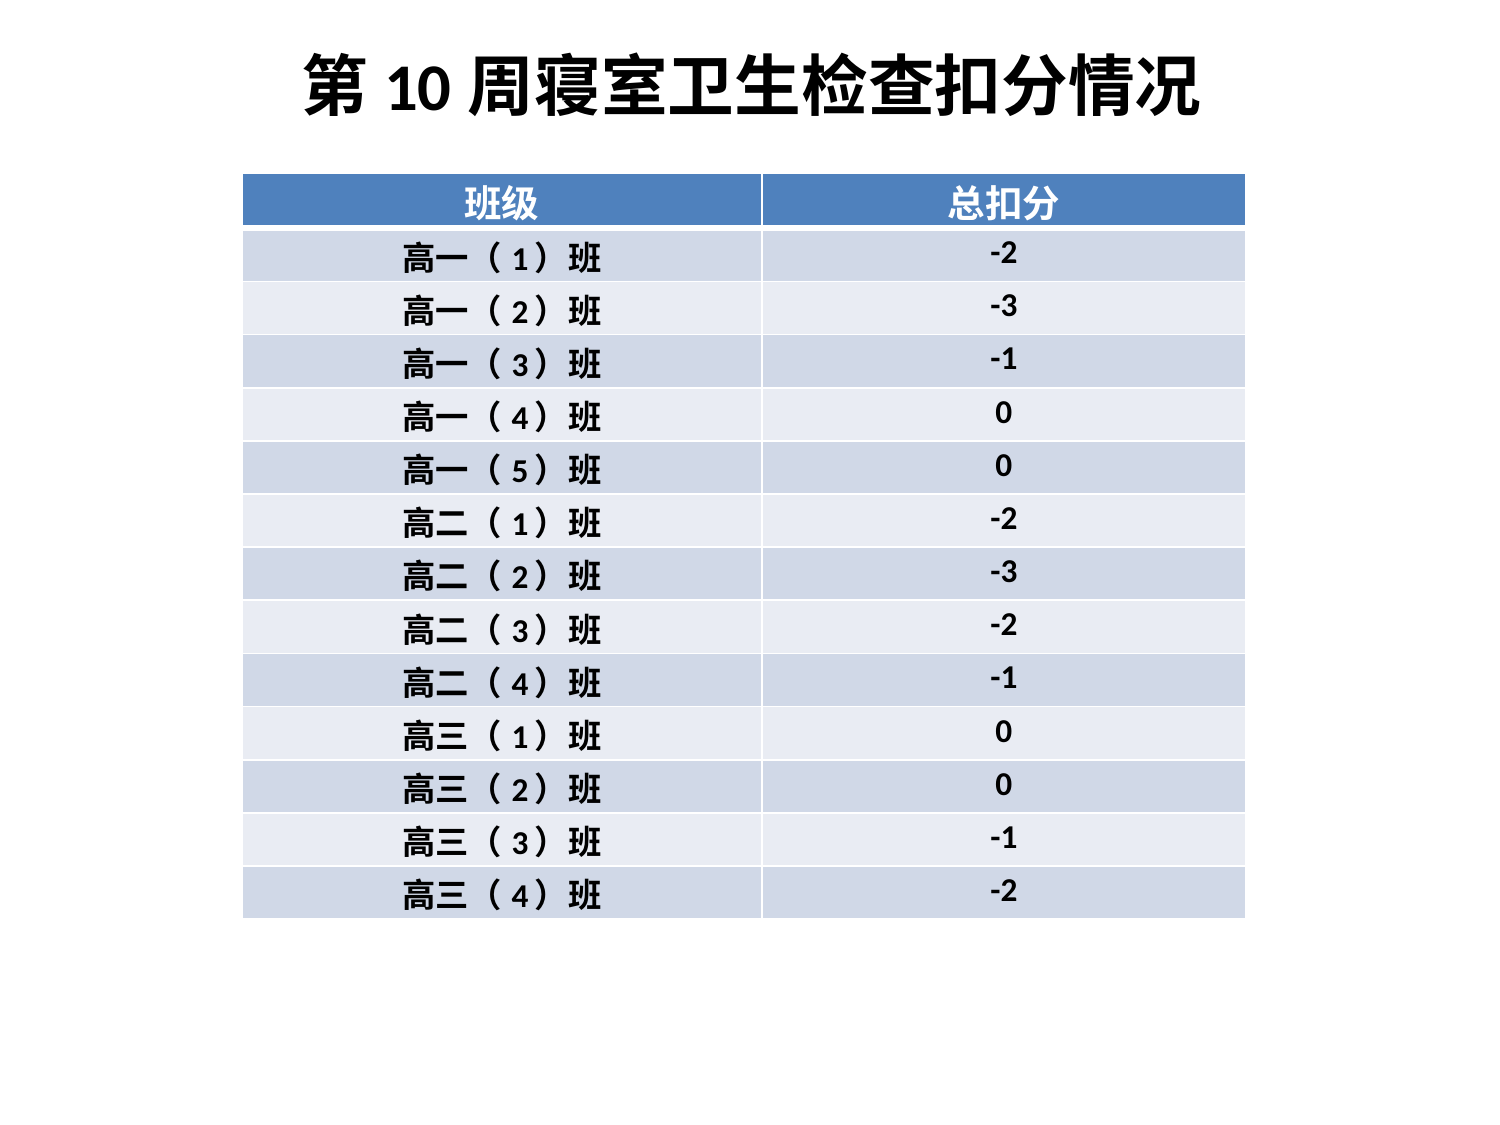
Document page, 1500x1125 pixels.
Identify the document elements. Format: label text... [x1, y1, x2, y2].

table_cell 高一（5）班 [243, 442, 761, 493]
table_cell 高三（2）班 [243, 761, 761, 812]
table_cell 高一（1）班 [243, 231, 761, 281]
table_header 班级 [243, 174, 761, 225]
table_cell 高二（3）班 [243, 601, 761, 653]
table_cell -2 [763, 867, 1245, 918]
table_cell 高三（3）班 [243, 814, 761, 865]
title 第10周寝室卫生检查扣分情况 [76, 30, 1427, 138]
table_cell -1 [763, 335, 1245, 387]
table_cell 0 [763, 761, 1245, 812]
table_cell 高三（1）班 [243, 707, 761, 759]
table_cell -2 [763, 231, 1245, 281]
table_cell 高二（1）班 [243, 495, 761, 546]
table_cell -1 [763, 814, 1245, 865]
table_cell 高一（4）班 [243, 389, 761, 440]
table_cell -3 [763, 282, 1245, 334]
table_cell 高一（2）班 [243, 282, 761, 334]
table_cell -3 [763, 548, 1245, 599]
table_cell -2 [763, 601, 1245, 653]
table_header 总扣分 [763, 174, 1245, 225]
table_cell 高一（3）班 [243, 335, 761, 387]
table_cell 高二（2）班 [243, 548, 761, 599]
table_cell 0 [763, 389, 1245, 440]
table_cell 高二（4）班 [243, 654, 761, 706]
table_cell -1 [763, 654, 1245, 706]
table_cell 0 [763, 442, 1245, 493]
table_cell 高三（4）班 [243, 867, 761, 918]
table_cell -2 [763, 495, 1245, 546]
table_cell 0 [763, 707, 1245, 759]
